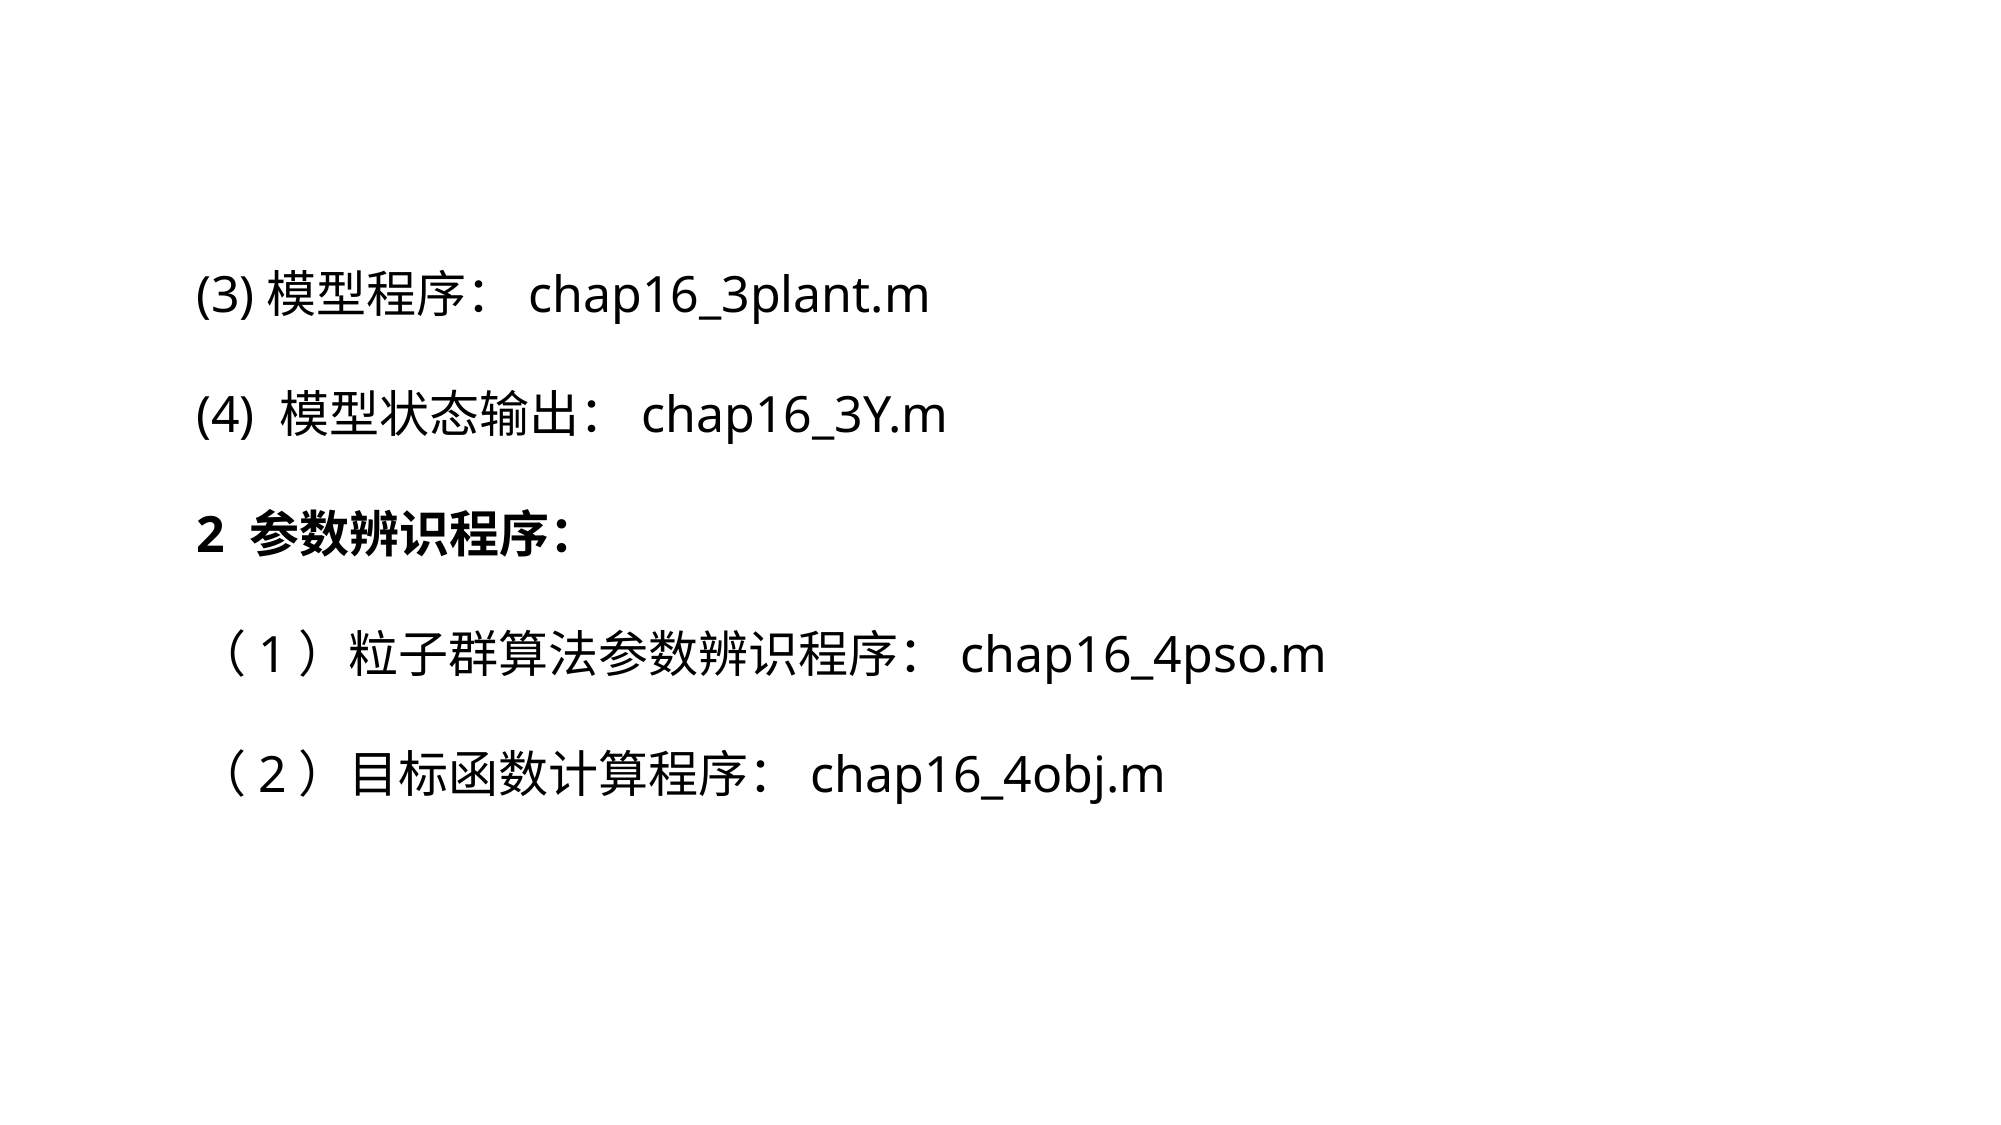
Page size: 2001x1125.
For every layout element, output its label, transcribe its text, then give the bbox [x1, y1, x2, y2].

title (3)模型程序：chap16_3plant.m (4) 模型状态输出：chap16_3Y.m 2 参数辨识程序： （1）粒子群算法参数辨识程序：chap16_4pso.m （2）目标函数计算程序：chap16_4obj.m [181, 105, 1682, 870]
